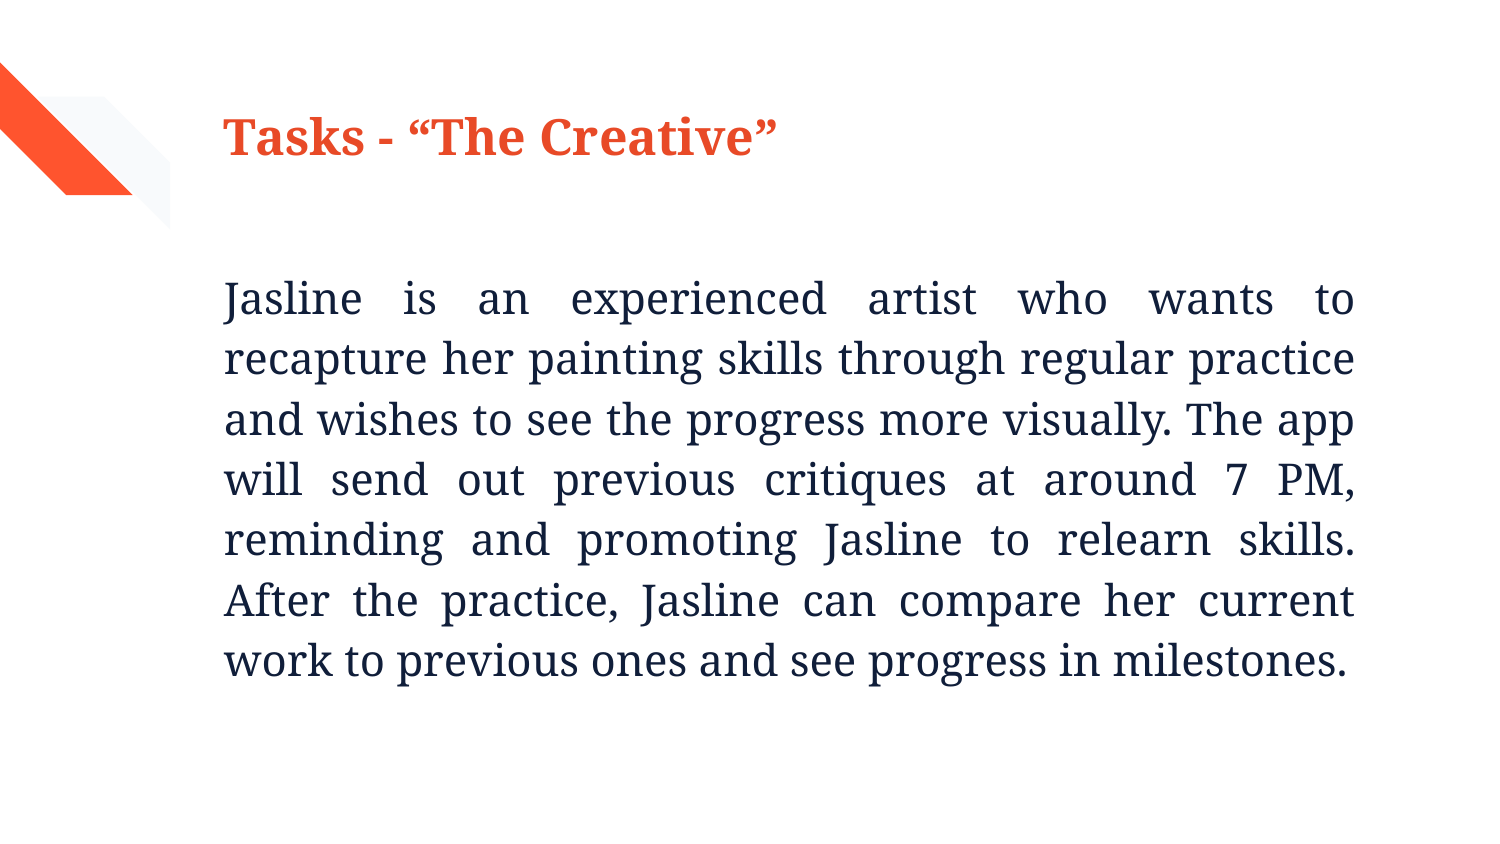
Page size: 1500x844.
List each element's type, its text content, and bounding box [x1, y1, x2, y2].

list Jasline is an experienced artist who wants to recapture her painting skills through regular practice and wishes to see the progress more visually. The app will send out previous critiques at around 7 PM, reminding and promoting Jasline to relearn skills. After the practice, Jasline can compare her current work to previous ones and see progress in milestones. [212, 257, 1368, 735]
title Tasks - “The Creative” [212, 64, 1368, 215]
